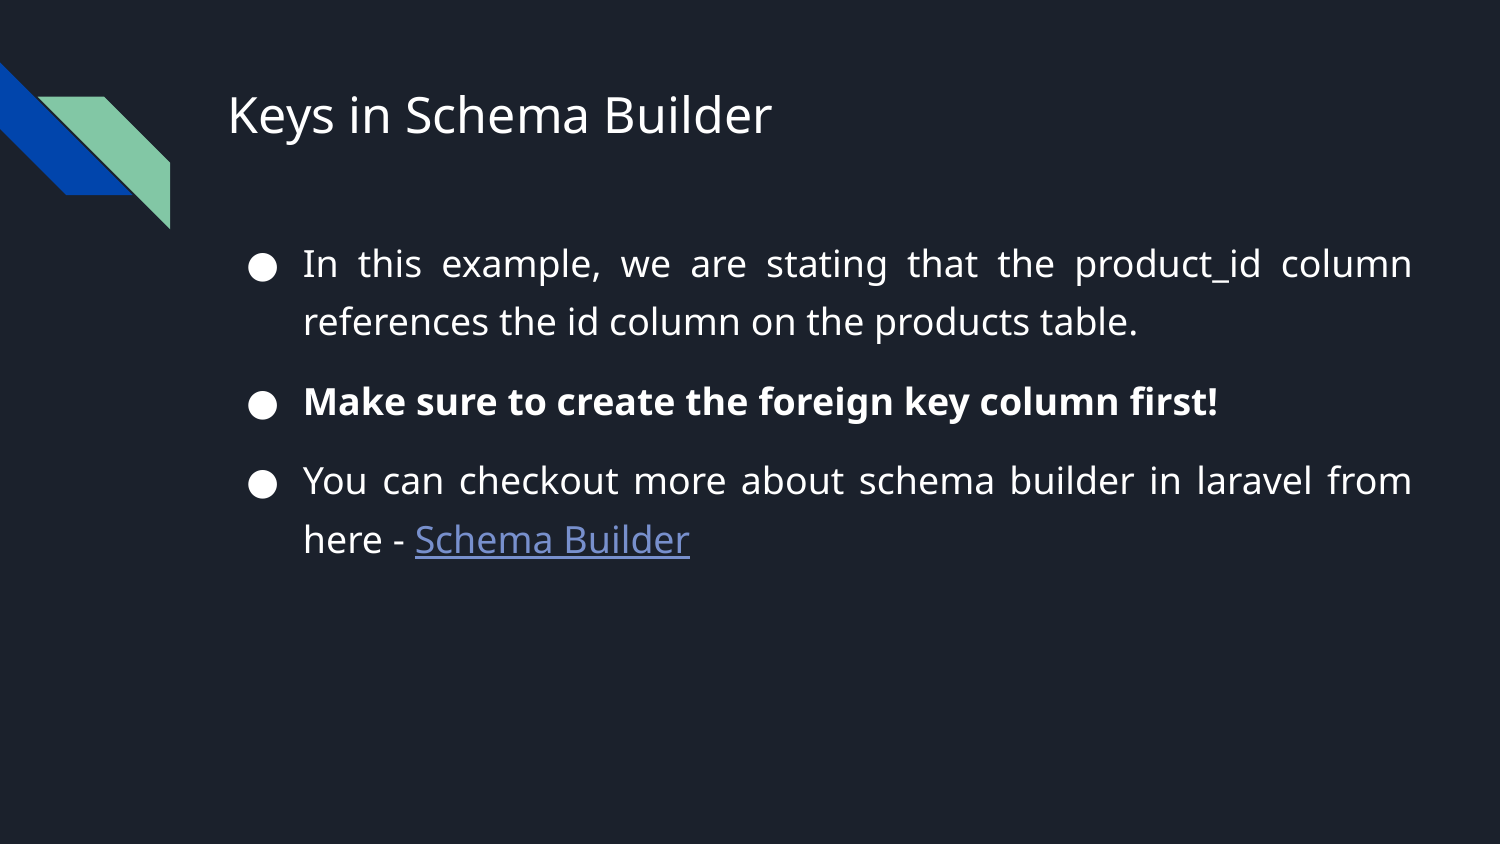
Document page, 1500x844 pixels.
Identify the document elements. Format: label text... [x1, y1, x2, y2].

list In this example, we are stating that the product_id column references the id column on the products table. Make sure to create the foreign key column first! You can checkout more about schema builder in laravel from here - Schema Builder [212, 214, 1429, 826]
title Keys in Schema Builder [212, 64, 1368, 214]
